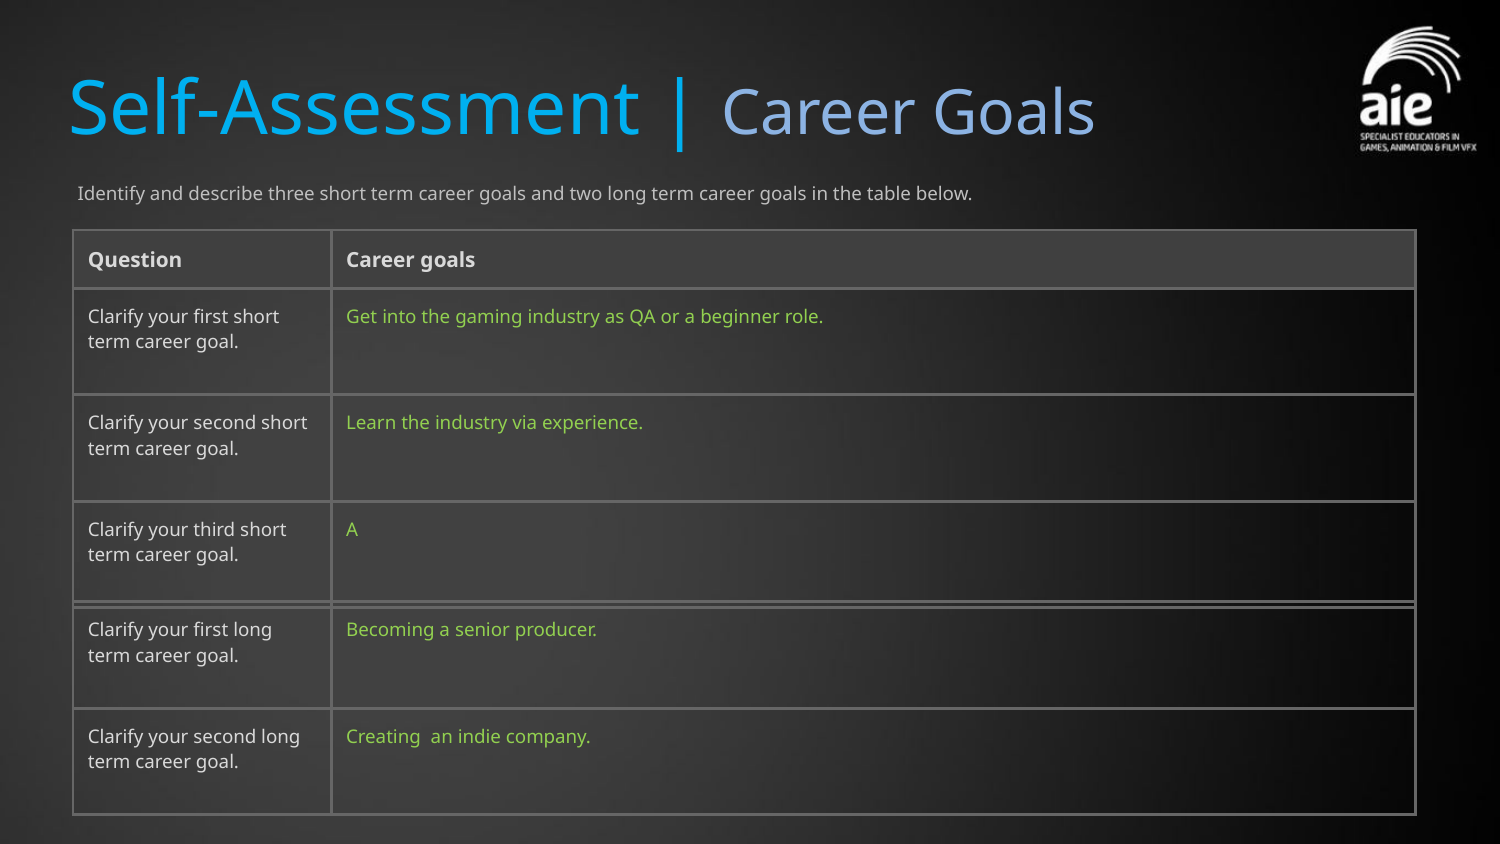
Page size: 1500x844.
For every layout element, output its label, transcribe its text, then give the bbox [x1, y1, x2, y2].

table_cell Clarify your first short term career goal. [74, 290, 330, 393]
table_header Question [74, 231, 330, 287]
table_header Becoming a senior producer. [333, 603, 1414, 707]
table_cell Creating an indie company. [333, 710, 1414, 813]
table_header Career goals [333, 231, 1414, 287]
title Self-Assessment | Career Goals [53, 33, 1446, 175]
picture [0, 0, 1500, 844]
table_cell Get into the gaming industry as QA or a beginner role. [333, 290, 1414, 393]
table_cell Learn the industry via experience. [333, 396, 1414, 500]
table_header Clarify your first long term career goal. [74, 603, 330, 707]
table_cell Clarify your second short term career goal. [74, 396, 330, 500]
table_cell A [333, 503, 1414, 600]
table_cell Clarify your third short term career goal. [74, 503, 330, 600]
list Identify and describe three short term career goals and two long term career goals in the table below. [62, 174, 1359, 223]
table_cell Clarify your second long term career goal. [74, 710, 330, 813]
